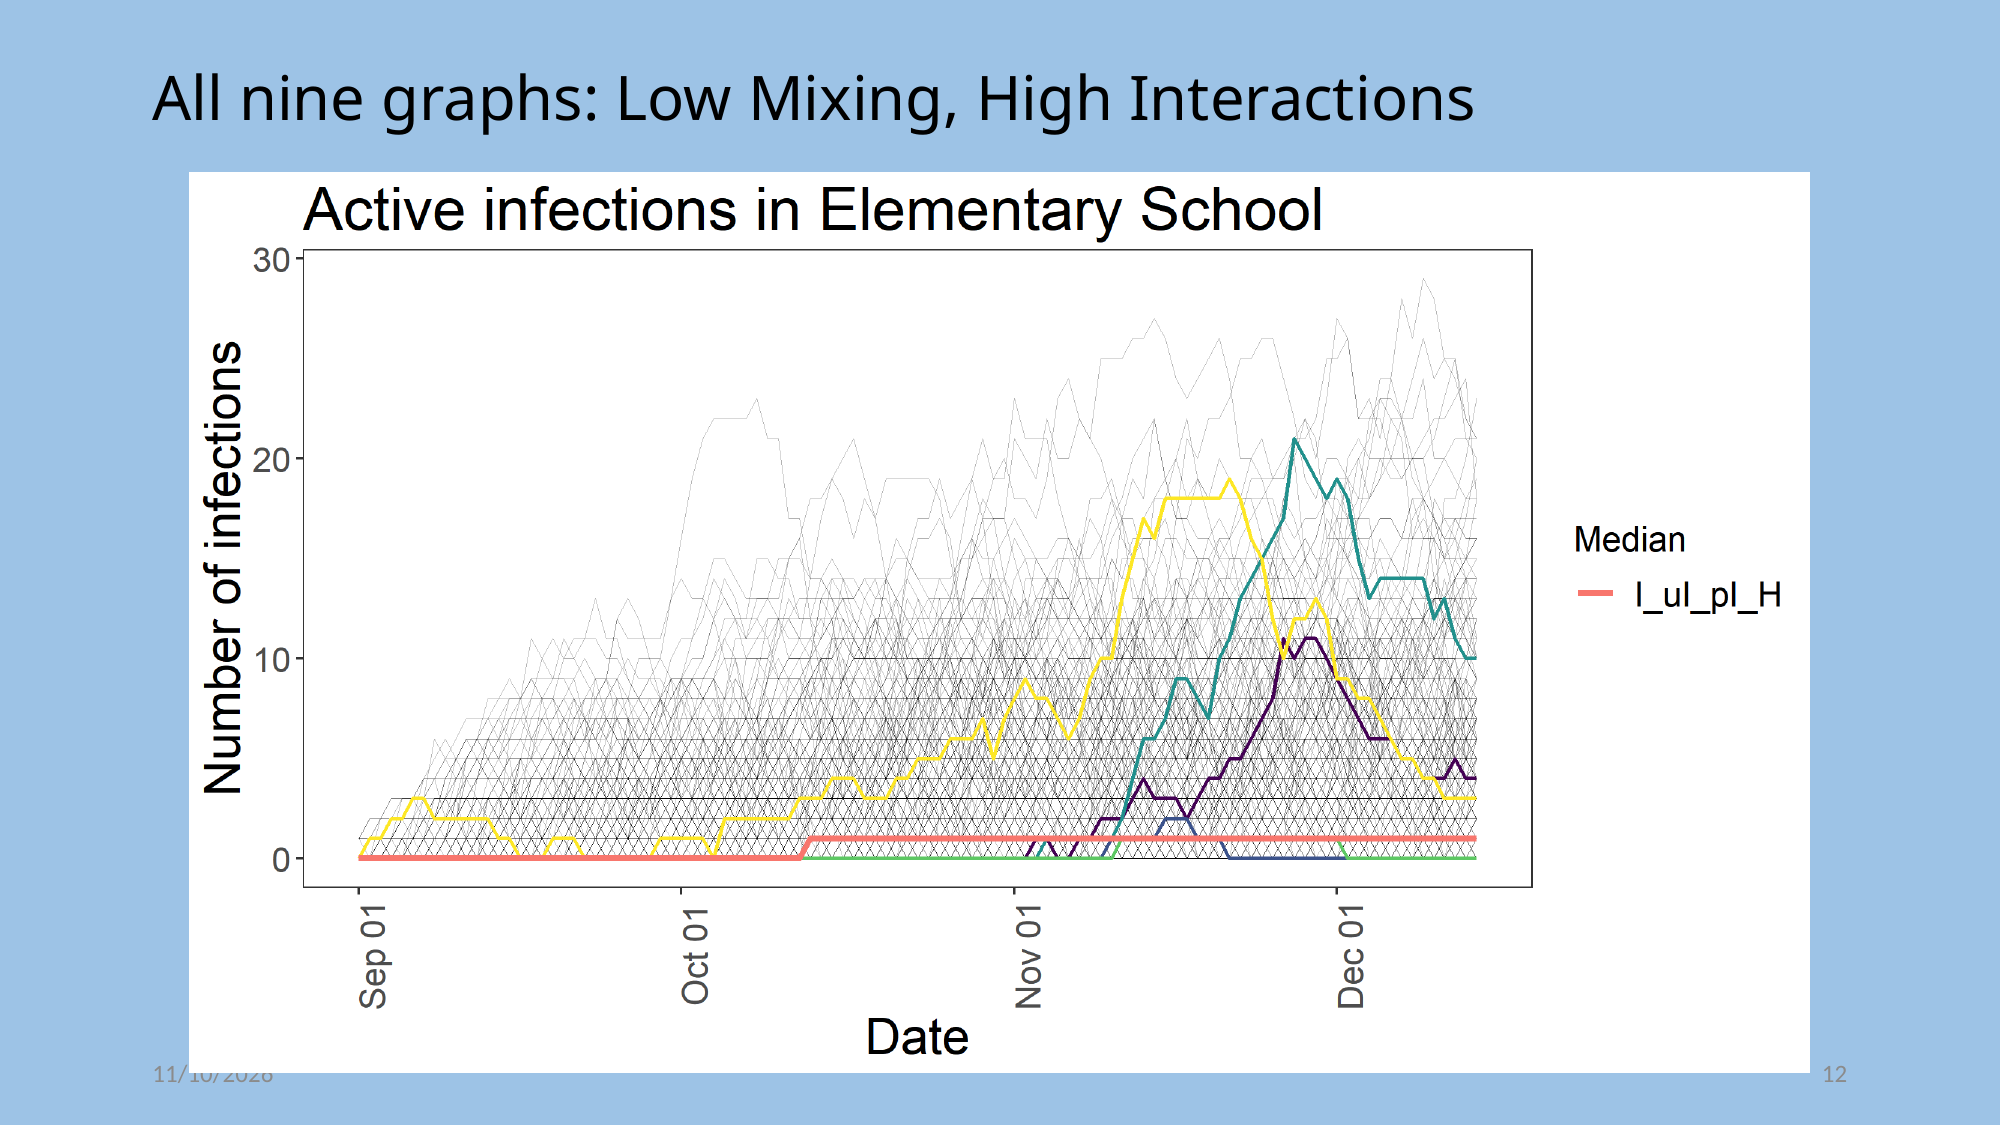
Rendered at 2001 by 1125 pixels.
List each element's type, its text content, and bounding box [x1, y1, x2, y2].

slide_number 12 [1412, 1042, 1863, 1103]
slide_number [137, 1042, 588, 1103]
picture [189, 172, 1810, 1073]
title All nine graphs: Low Mixing, High Interactions [137, 59, 1863, 142]
